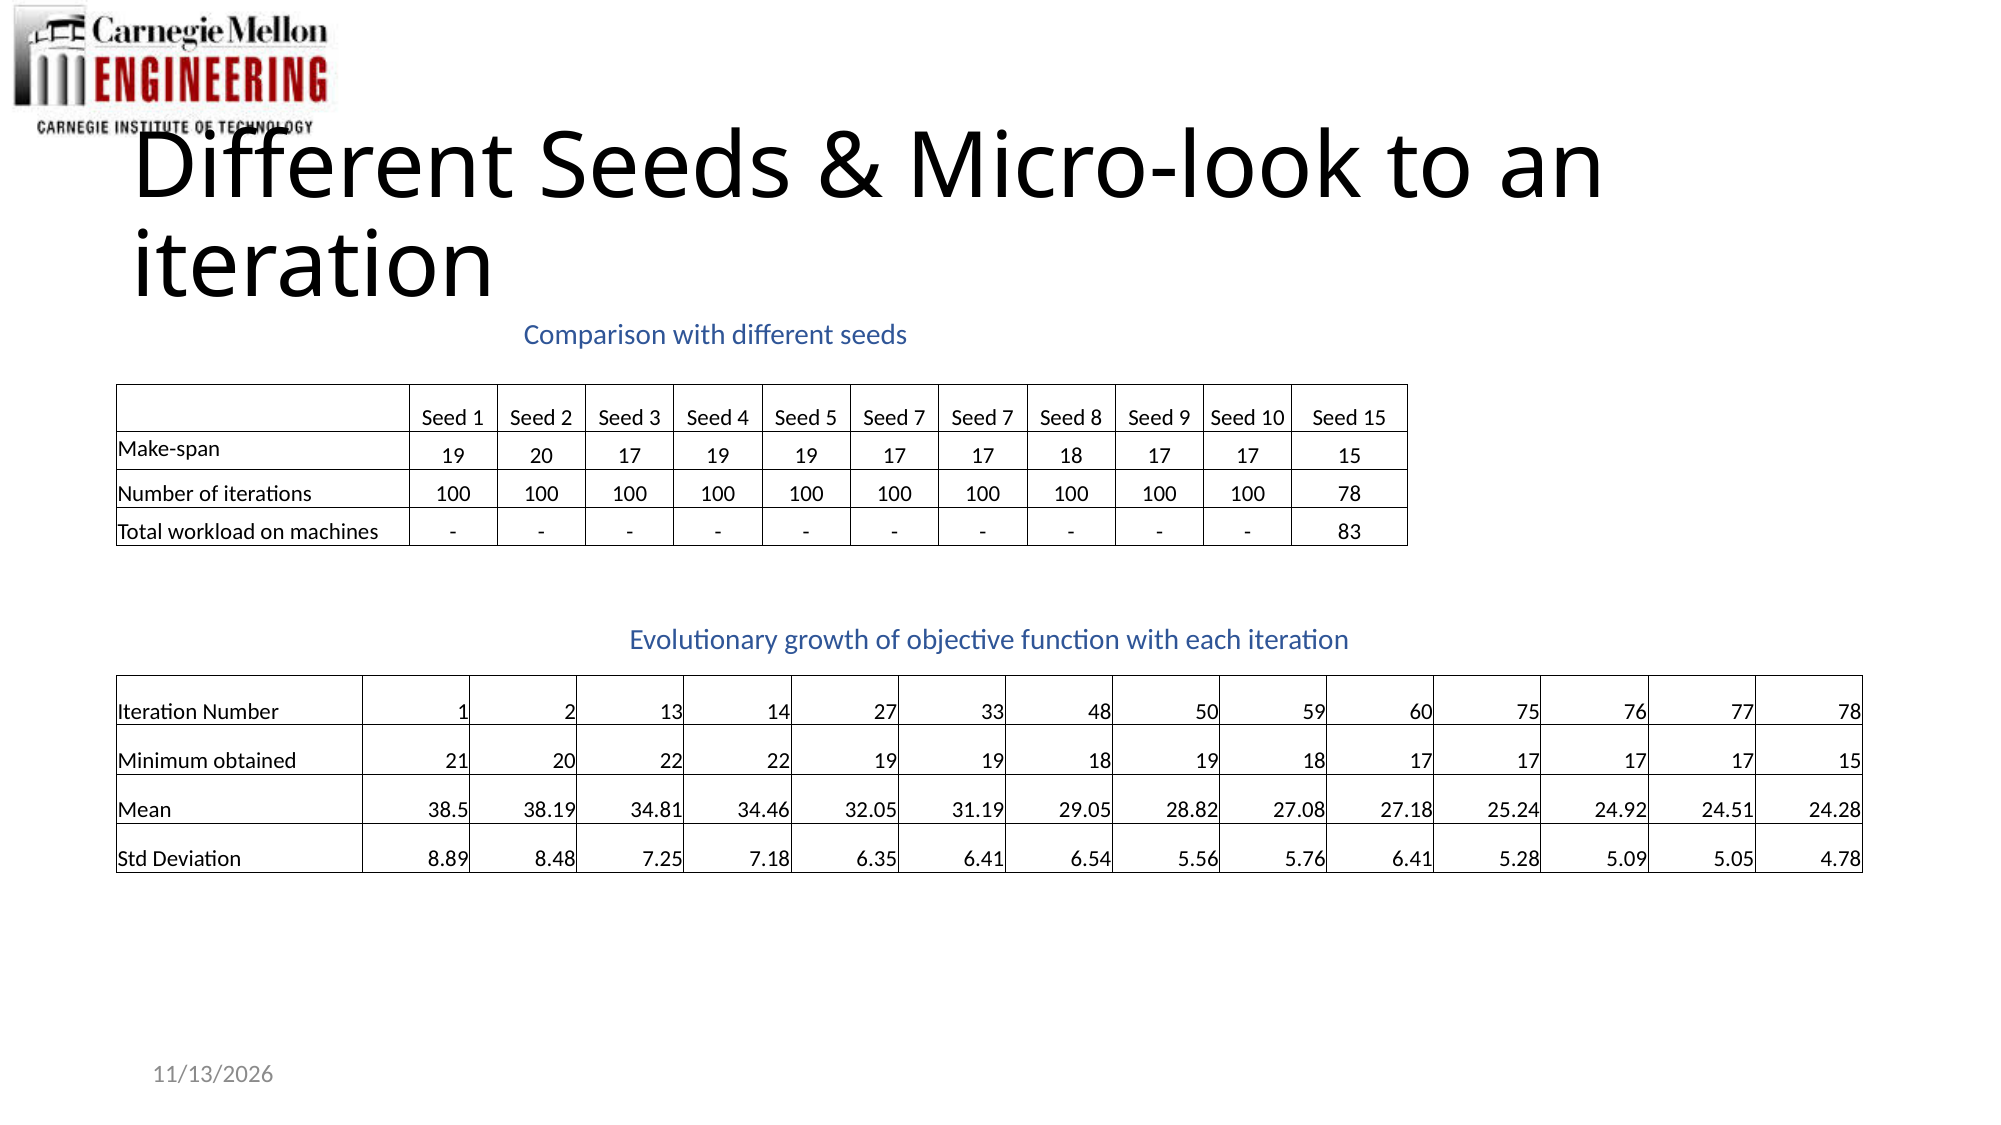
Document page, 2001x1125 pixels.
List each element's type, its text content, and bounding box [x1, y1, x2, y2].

table_cell 32.05 [792, 775, 898, 823]
title Different Seeds & Micro-look to an iteration [116, 156, 1842, 278]
table_header 13 [577, 676, 683, 724]
table_cell 17 [1204, 432, 1291, 469]
table_cell 29.05 [1006, 775, 1112, 823]
table_header 75 [1434, 676, 1540, 724]
table_cell 19 [899, 725, 1005, 774]
table_cell 5.28 [1434, 824, 1540, 872]
table_cell 8.48 [470, 824, 576, 872]
table_header Seed 7 [851, 385, 938, 431]
table_cell - [586, 508, 673, 545]
table_cell Number of iterations [117, 470, 409, 507]
table_cell 28.82 [1113, 775, 1219, 823]
table_cell 100 [763, 470, 850, 507]
table_header 14 [684, 676, 791, 724]
table_cell 100 [1116, 470, 1203, 507]
table_cell - [498, 508, 585, 545]
table_cell - [410, 508, 497, 545]
table_cell 24.92 [1541, 775, 1648, 823]
table_cell Total workload on machines [117, 508, 409, 545]
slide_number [137, 1042, 588, 1103]
table_header Seed 8 [1028, 385, 1115, 431]
text_box Comparison with different seeds [108, 308, 1324, 358]
table_cell 15 [1756, 725, 1862, 774]
table_cell 6.41 [899, 824, 1005, 872]
table_header 60 [1327, 676, 1433, 724]
table_cell 34.81 [577, 775, 683, 823]
table_cell 7.18 [684, 824, 791, 872]
table_header 76 [1541, 676, 1648, 724]
table_cell 4.78 [1756, 824, 1862, 872]
picture [0, 0, 343, 144]
table_cell 8.89 [363, 824, 469, 872]
table_cell 5.56 [1113, 824, 1219, 872]
table_cell 19 [1113, 725, 1219, 774]
table_cell - [763, 508, 850, 545]
table_cell - [851, 508, 938, 545]
table_cell 100 [674, 470, 762, 507]
table_header 2 [470, 676, 576, 724]
table_header Seed 3 [586, 385, 673, 431]
table_header 48 [1006, 676, 1112, 724]
table_header [117, 385, 409, 431]
table_cell 17 [1541, 725, 1648, 774]
table_cell 15 [1292, 432, 1407, 469]
table_cell 6.54 [1006, 824, 1112, 872]
table_header 27 [792, 676, 898, 724]
table_cell 100 [498, 470, 585, 507]
table_cell - [939, 508, 1027, 545]
table_cell 18 [1028, 432, 1115, 469]
table_header 33 [899, 676, 1005, 724]
table_cell 24.51 [1649, 775, 1755, 823]
table_cell 19 [674, 432, 762, 469]
table_cell 20 [470, 725, 576, 774]
table_cell - [674, 508, 762, 545]
table_cell - [1028, 508, 1115, 545]
table_header Seed 15 [1292, 385, 1407, 431]
table_cell 19 [763, 432, 850, 469]
table_cell Mean [117, 775, 362, 823]
table_cell Minimum obtained [117, 725, 362, 774]
table_header Seed 4 [674, 385, 762, 431]
table_cell 17 [586, 432, 673, 469]
table_cell 5.76 [1220, 824, 1326, 872]
table_header 78 [1756, 676, 1862, 724]
table_cell 22 [684, 725, 791, 774]
table_cell 22 [577, 725, 683, 774]
table_cell 27.18 [1327, 775, 1433, 823]
table_cell 38.5 [363, 775, 469, 823]
table_cell 19 [792, 725, 898, 774]
table_cell 18 [1220, 725, 1326, 774]
table_cell 20 [498, 432, 585, 469]
table_cell 27.08 [1220, 775, 1326, 823]
table_cell 24.28 [1756, 775, 1862, 823]
table_cell 6.41 [1327, 824, 1433, 872]
table_cell 100 [1028, 470, 1115, 507]
text_box Evolutionary growth of objective function with each iteration [116, 613, 1863, 663]
table_cell 18 [1006, 725, 1112, 774]
table_cell Make-span [117, 432, 409, 469]
table_header 77 [1649, 676, 1755, 724]
table_cell 100 [410, 470, 497, 507]
table_cell 7.25 [577, 824, 683, 872]
table_header Seed 7 [939, 385, 1027, 431]
table_header Seed 9 [1116, 385, 1203, 431]
table_cell Std Deviation [117, 824, 362, 872]
table_cell 6.35 [792, 824, 898, 872]
table_header Seed 2 [498, 385, 585, 431]
table_header Seed 10 [1204, 385, 1291, 431]
table_cell 17 [939, 432, 1027, 469]
table_cell 83 [1292, 508, 1407, 545]
table_cell 17 [1116, 432, 1203, 469]
table_cell 31.19 [899, 775, 1005, 823]
table_header Iteration Number [117, 676, 362, 724]
table_header Seed 5 [763, 385, 850, 431]
table_cell 34.46 [684, 775, 791, 823]
table_header 50 [1113, 676, 1219, 724]
table_cell 17 [1434, 725, 1540, 774]
table_cell - [1116, 508, 1203, 545]
table_header 59 [1220, 676, 1326, 724]
table_cell 100 [851, 470, 938, 507]
table_header 1 [363, 676, 469, 724]
table_cell 25.24 [1434, 775, 1540, 823]
table_cell - [1204, 508, 1291, 545]
table_cell 21 [363, 725, 469, 774]
table_cell 38.19 [470, 775, 576, 823]
table_cell 5.09 [1541, 824, 1648, 872]
table_cell 100 [1204, 470, 1291, 507]
table_cell 5.05 [1649, 824, 1755, 872]
table_cell 78 [1292, 470, 1407, 507]
table_header Seed 1 [410, 385, 497, 431]
table_cell 100 [586, 470, 673, 507]
table_cell 17 [1327, 725, 1433, 774]
table_cell 100 [939, 470, 1027, 507]
table_cell 17 [1649, 725, 1755, 774]
table_cell 17 [851, 432, 938, 469]
table_cell 19 [410, 432, 497, 469]
